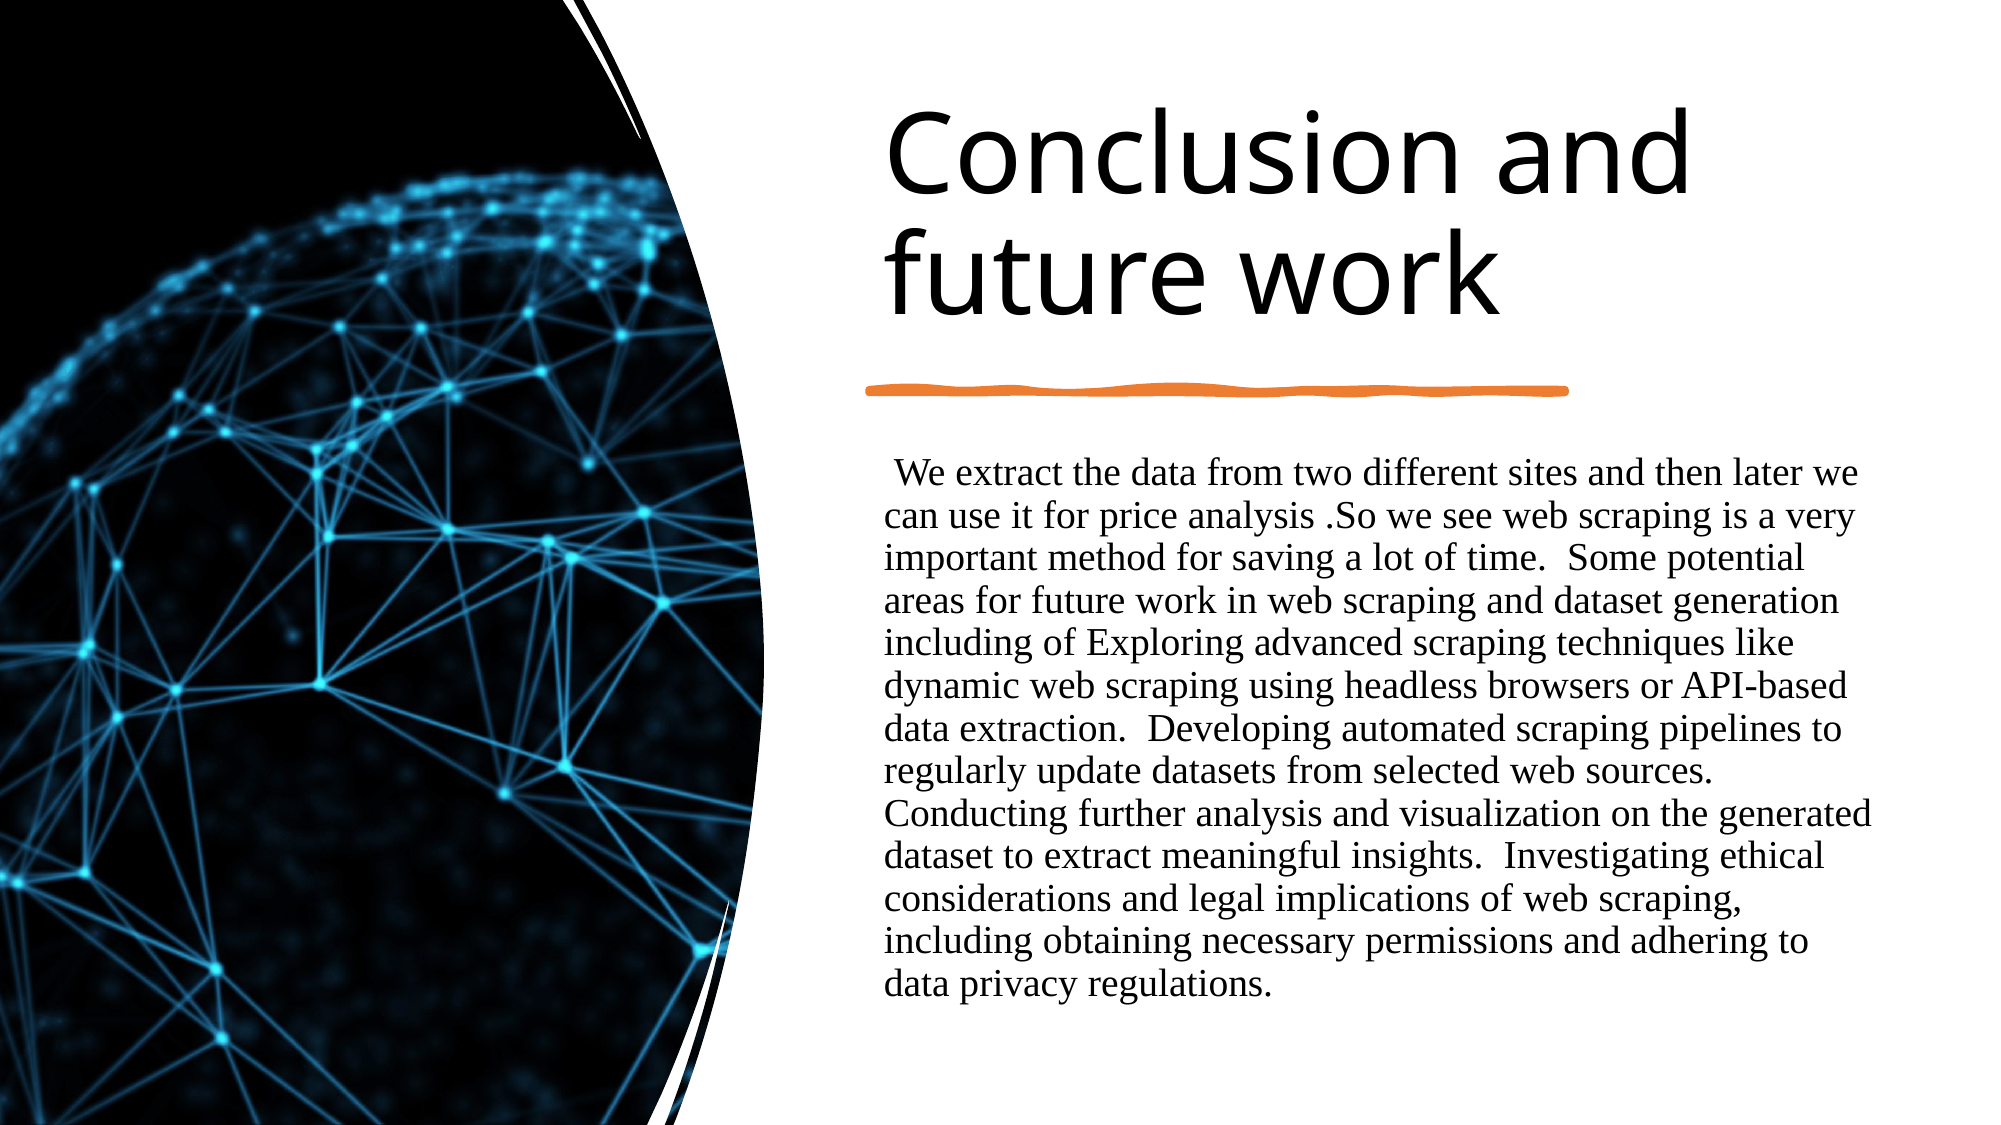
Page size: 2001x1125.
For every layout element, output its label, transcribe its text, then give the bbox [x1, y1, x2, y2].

list We extract the data from two different sites and then later we can use it for price analysis .So we see web scraping is a very important method for saving a lot of time. Some potential areas for future work in web scraping and dataset generation including of Exploring advanced scraping techniques like dynamic web scraping using headless browsers or API-based data extraction. Developing automated scraping pipelines to regularly update datasets from selected web sources. Conducting further analysis and visualization on the generated dataset to extract meaningful insights. Investigating ethical considerations and legal implications of web scraping, including obtaining necessary permissions and adhering to data privacy regulations. [869, 443, 1895, 1016]
text_box [867, 385, 1567, 396]
picture [0, 0, 764, 1125]
text_box [764, 0, 2000, 1125]
title Conclusion and future work [869, 53, 1895, 347]
